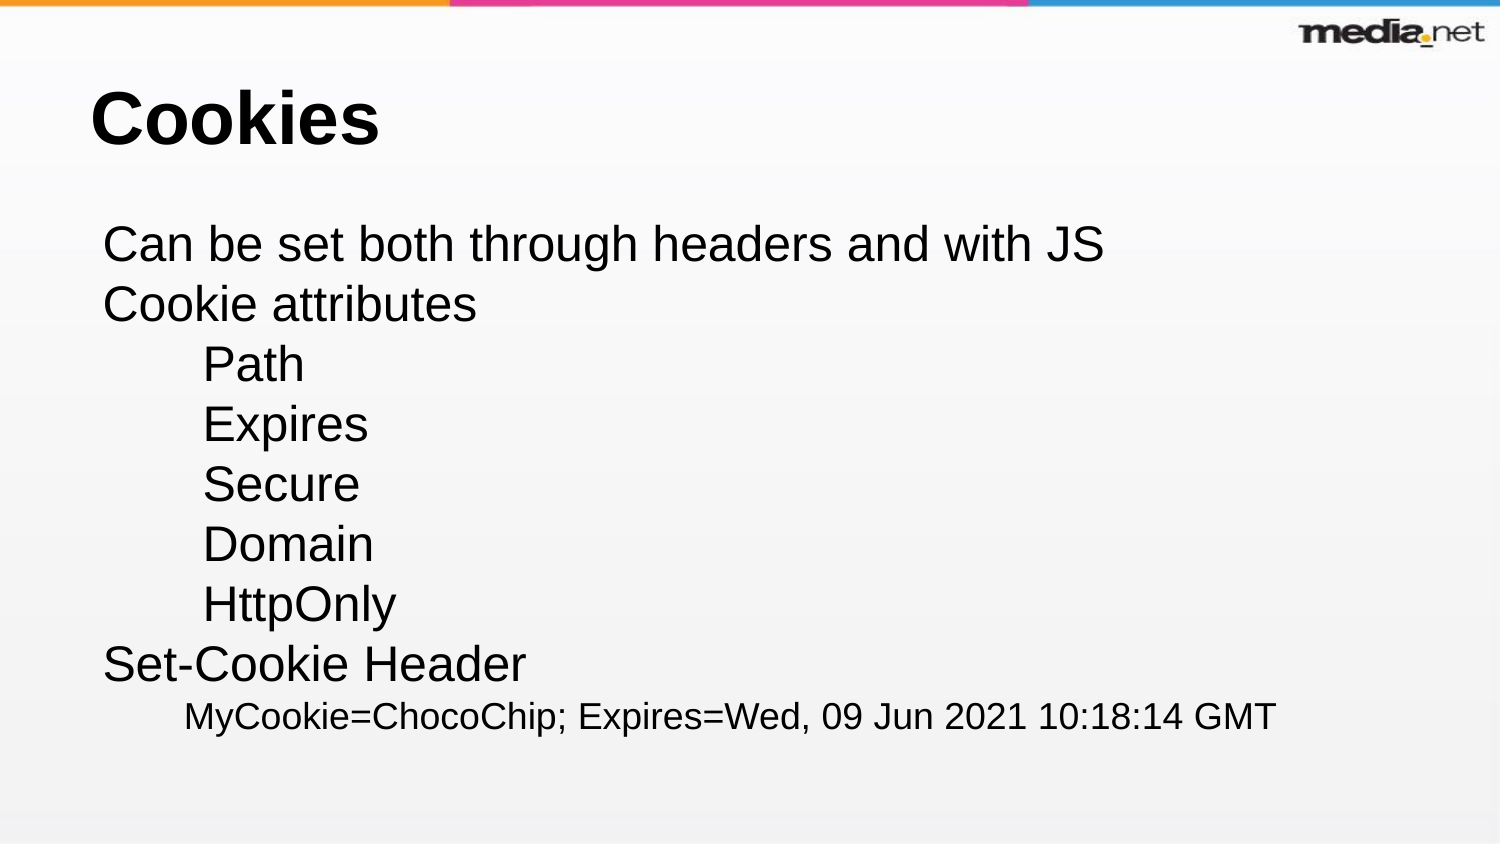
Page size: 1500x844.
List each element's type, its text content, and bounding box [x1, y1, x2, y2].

title Cookies [75, 33, 1425, 175]
list Can be set both through headers and with JS Cookie attributes Path Expires Secure Domain HttpOnly Set-Cookie Header MyCookie=ChocoChip; Expires=Wed, 09 Jun 2021 10:18:14 GMT [75, 196, 1425, 808]
picture [0, 0, 1500, 844]
